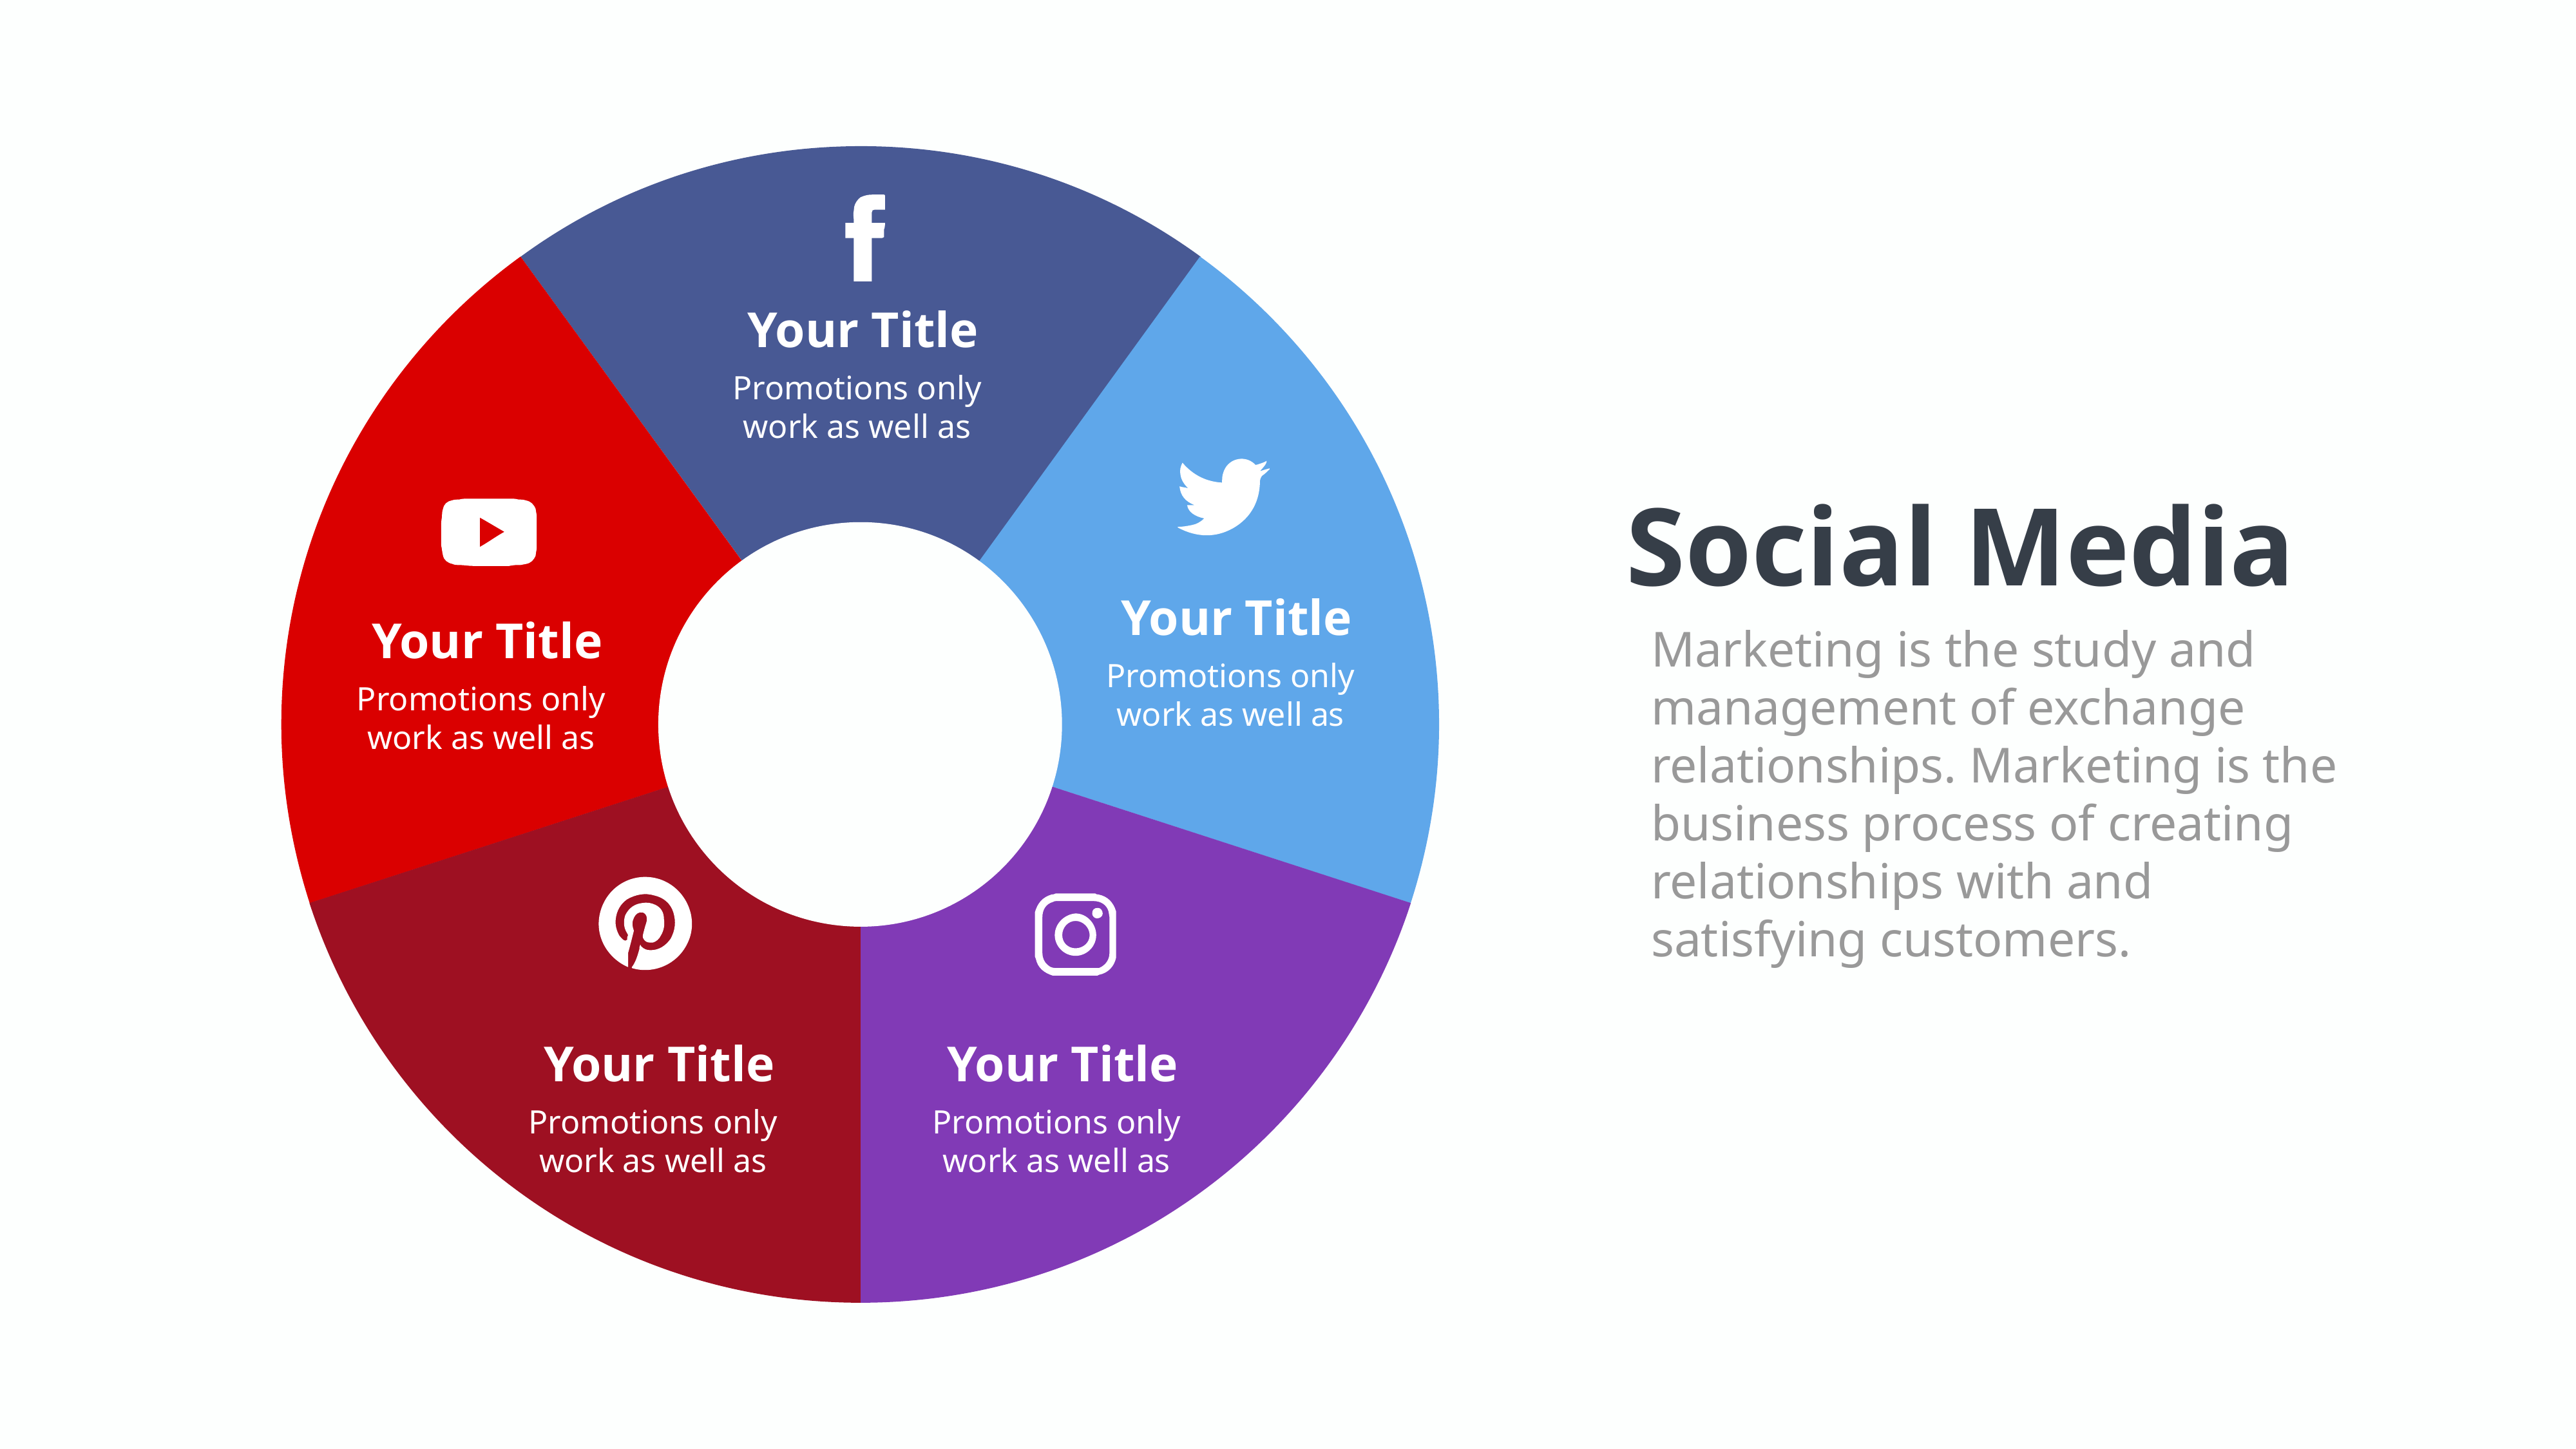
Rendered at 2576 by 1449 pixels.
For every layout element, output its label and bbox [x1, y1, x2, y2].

text_box [980, 256, 1440, 903]
text_box [1080, 582, 1381, 739]
text_box [1092, 907, 1103, 919]
text_box [1641, 473, 2380, 975]
text_box [441, 498, 537, 566]
text_box [845, 194, 885, 281]
text_box [281, 256, 742, 903]
text_box [658, 522, 1062, 927]
text_box [331, 605, 631, 762]
text_box [521, 146, 1201, 560]
text_box [906, 1028, 1207, 1185]
text_box [1035, 893, 1116, 976]
text_box [309, 787, 861, 1303]
text_box [598, 876, 692, 971]
text_box [707, 294, 1007, 451]
text_box [1178, 459, 1270, 536]
text_box [503, 1028, 803, 1185]
text_box [861, 786, 1411, 1303]
text_box [1054, 913, 1096, 956]
